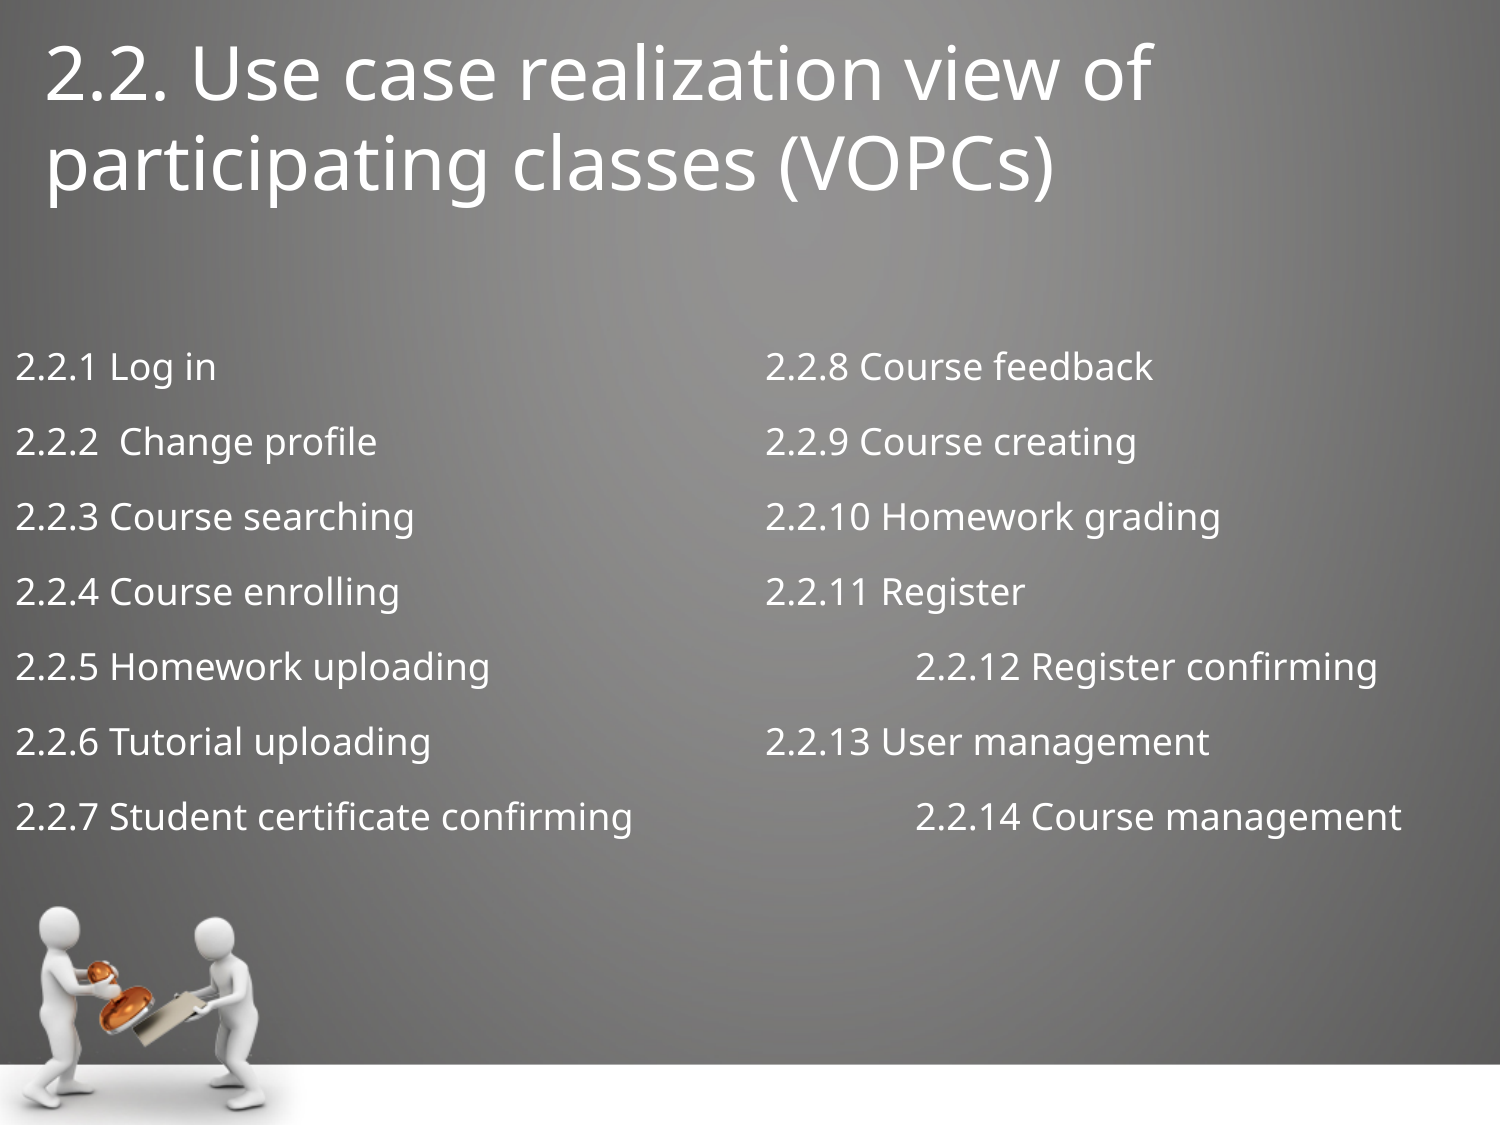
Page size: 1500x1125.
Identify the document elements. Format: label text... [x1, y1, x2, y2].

title 2.2. Use case realization view of participating classes (VOPCs) [29, 101, 1442, 220]
picture [0, 0, 1500, 1125]
list 2.2.1 Log in 2.2.8 Course feedback 2.2.2 Change profile 2.2.9 Course creating 2.2.3 Course searching 2.2.10 Homework grading 2.2.4 Course enrolling 2.2.11 Register 2.2.5 Homework uploading 2.2.12 Register confirming 2.2.6 Tutorial uploading 2.2.13 User management 2.2.7 Student certificate confirming 2.2.14 Course management [0, 312, 1483, 1059]
